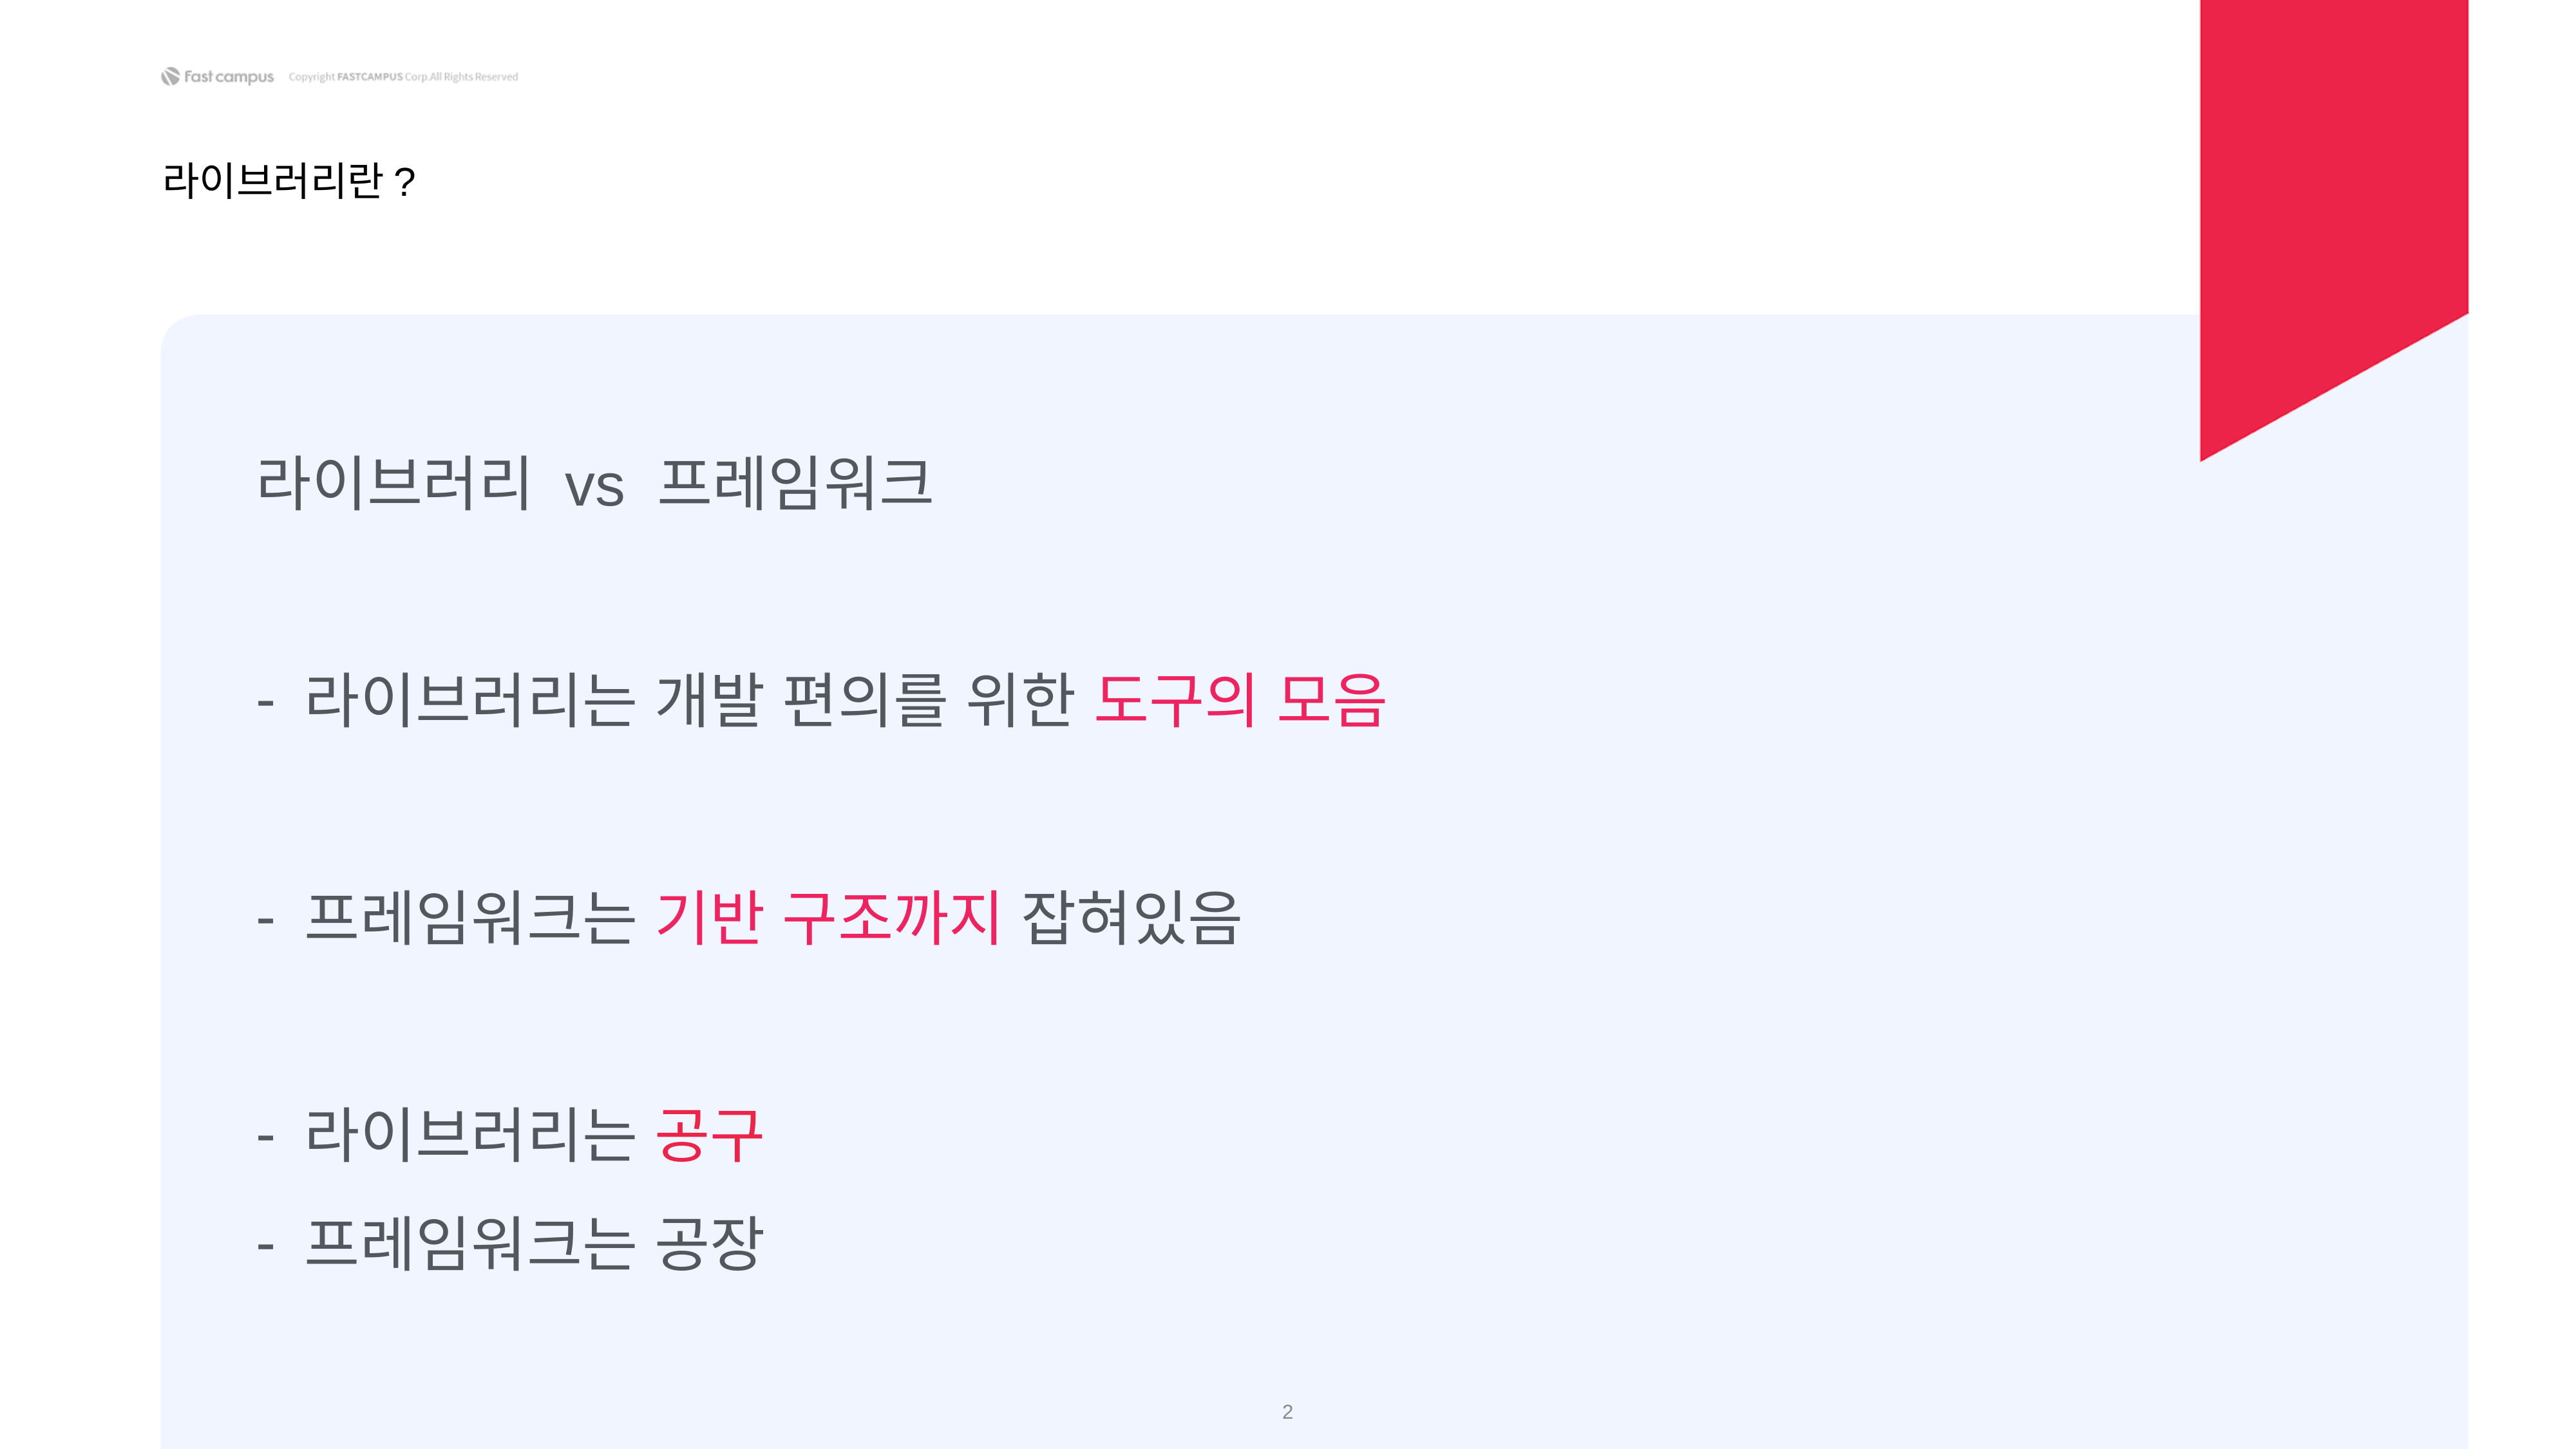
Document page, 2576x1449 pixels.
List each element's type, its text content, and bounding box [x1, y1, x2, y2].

text_box 라이브러리란? [160, 154, 631, 269]
text_box 라이브러리 vs 프레임워크 라이브러리는 개발 편의를 위한 도구의 모음 프레임워크는 기반 구조까지 잡혀있음 라이브러리는 공구 프레임워크는 공장 [254, 408, 2117, 1277]
picture [0, 0, 2576, 1449]
slide_number ‹#› [998, 1372, 1578, 1449]
